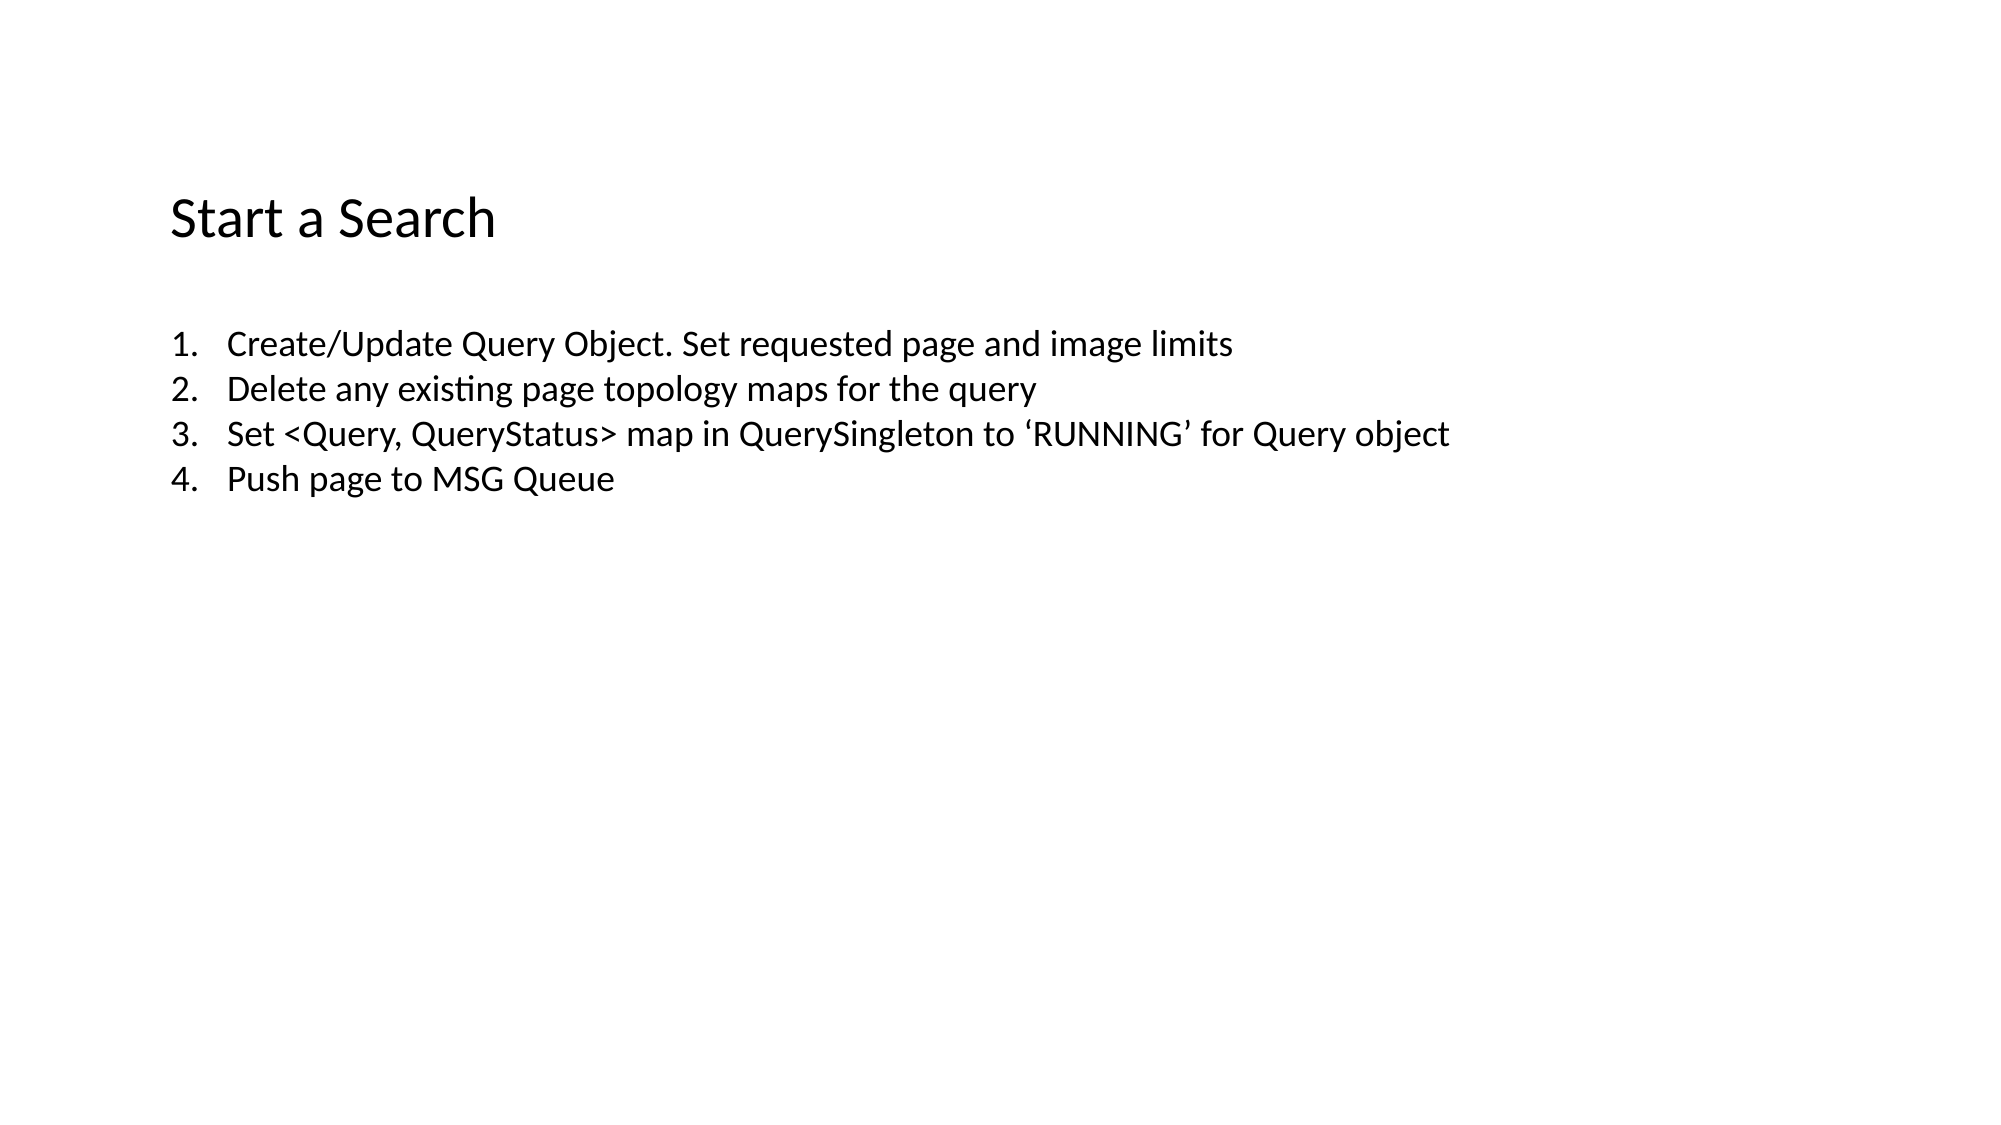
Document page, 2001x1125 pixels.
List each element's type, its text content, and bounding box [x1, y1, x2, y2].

text_box Start a Search Create/Update Query Object. Set requested page and image limits Delete any existing page topology maps for the query Set <Query, QueryStatus> map in QuerySingleton to ‘RUNNING’ for Query object Push page to MSG Queue [156, 171, 1897, 507]
